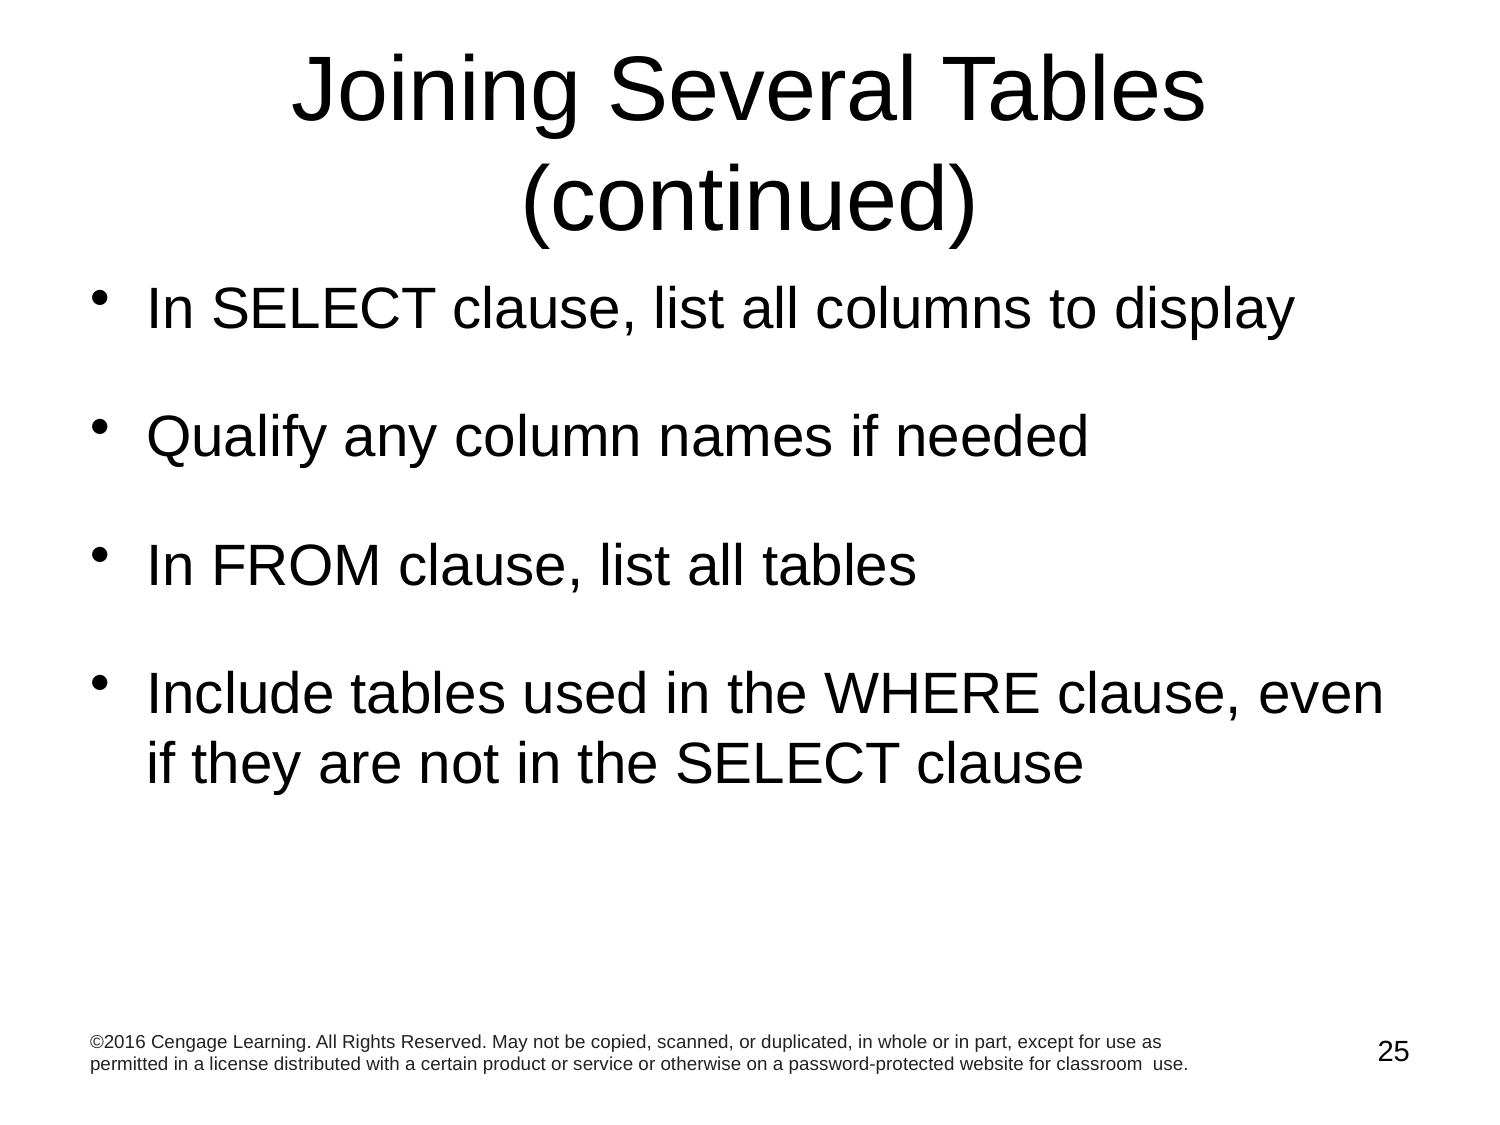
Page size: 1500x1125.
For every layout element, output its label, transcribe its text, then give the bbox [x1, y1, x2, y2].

title Joining Several Tables (continued) [75, 45, 1425, 233]
list In SELECT clause, list all columns to display Qualify any column names if needed In FROM clause, list all tables Include tables used in the WHERE clause, even if they are not in the SELECT clause [75, 262, 1425, 1005]
slide_number 25 [1250, 1024, 1425, 1103]
footer ©2016 Cengage Learning. All Rights Reserved. May not be copied, scanned, or duplicated, in whole or in part, except for use as permitted in a license distributed with a certain product or service or otherwise on a password-protected website for classroom use. [75, 1021, 1213, 1100]
